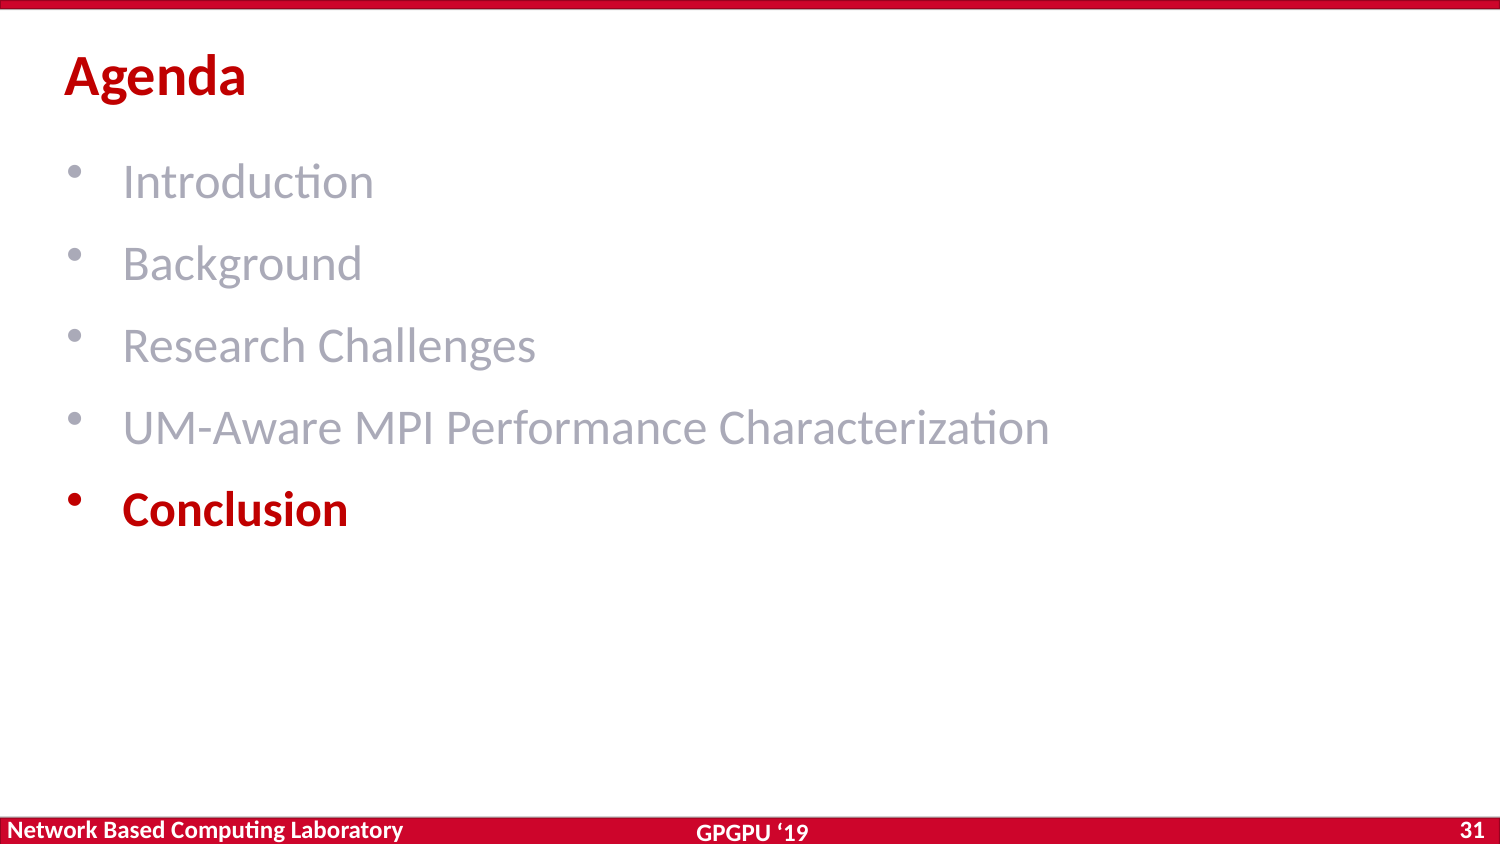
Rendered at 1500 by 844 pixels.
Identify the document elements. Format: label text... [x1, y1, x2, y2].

list Introduction Background Research Challenges UM-Aware MPI Performance Characterization Conclusion [51, 128, 1343, 750]
title Agenda [50, 29, 1379, 126]
